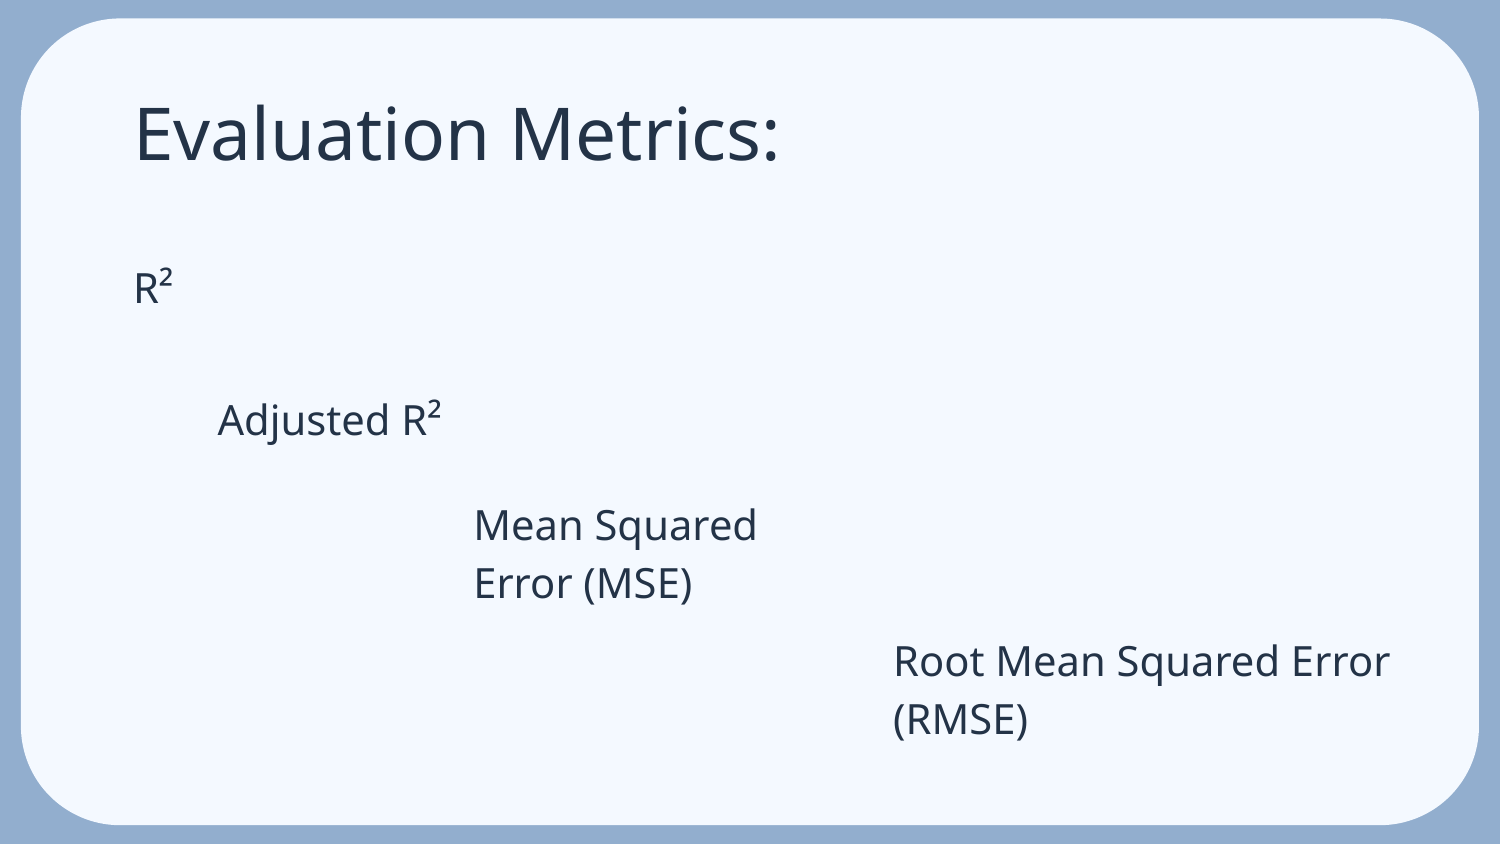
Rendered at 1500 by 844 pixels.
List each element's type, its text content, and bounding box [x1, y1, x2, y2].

subtitle Mean Squared Error (MSE) [458, 496, 878, 622]
subtitle Adjusted R² [202, 364, 459, 459]
subtitle R² [118, 233, 203, 327]
title Evaluation Metrics: [118, 72, 1382, 167]
subtitle Root Mean Squared Error (RMSE) [878, 621, 1478, 758]
